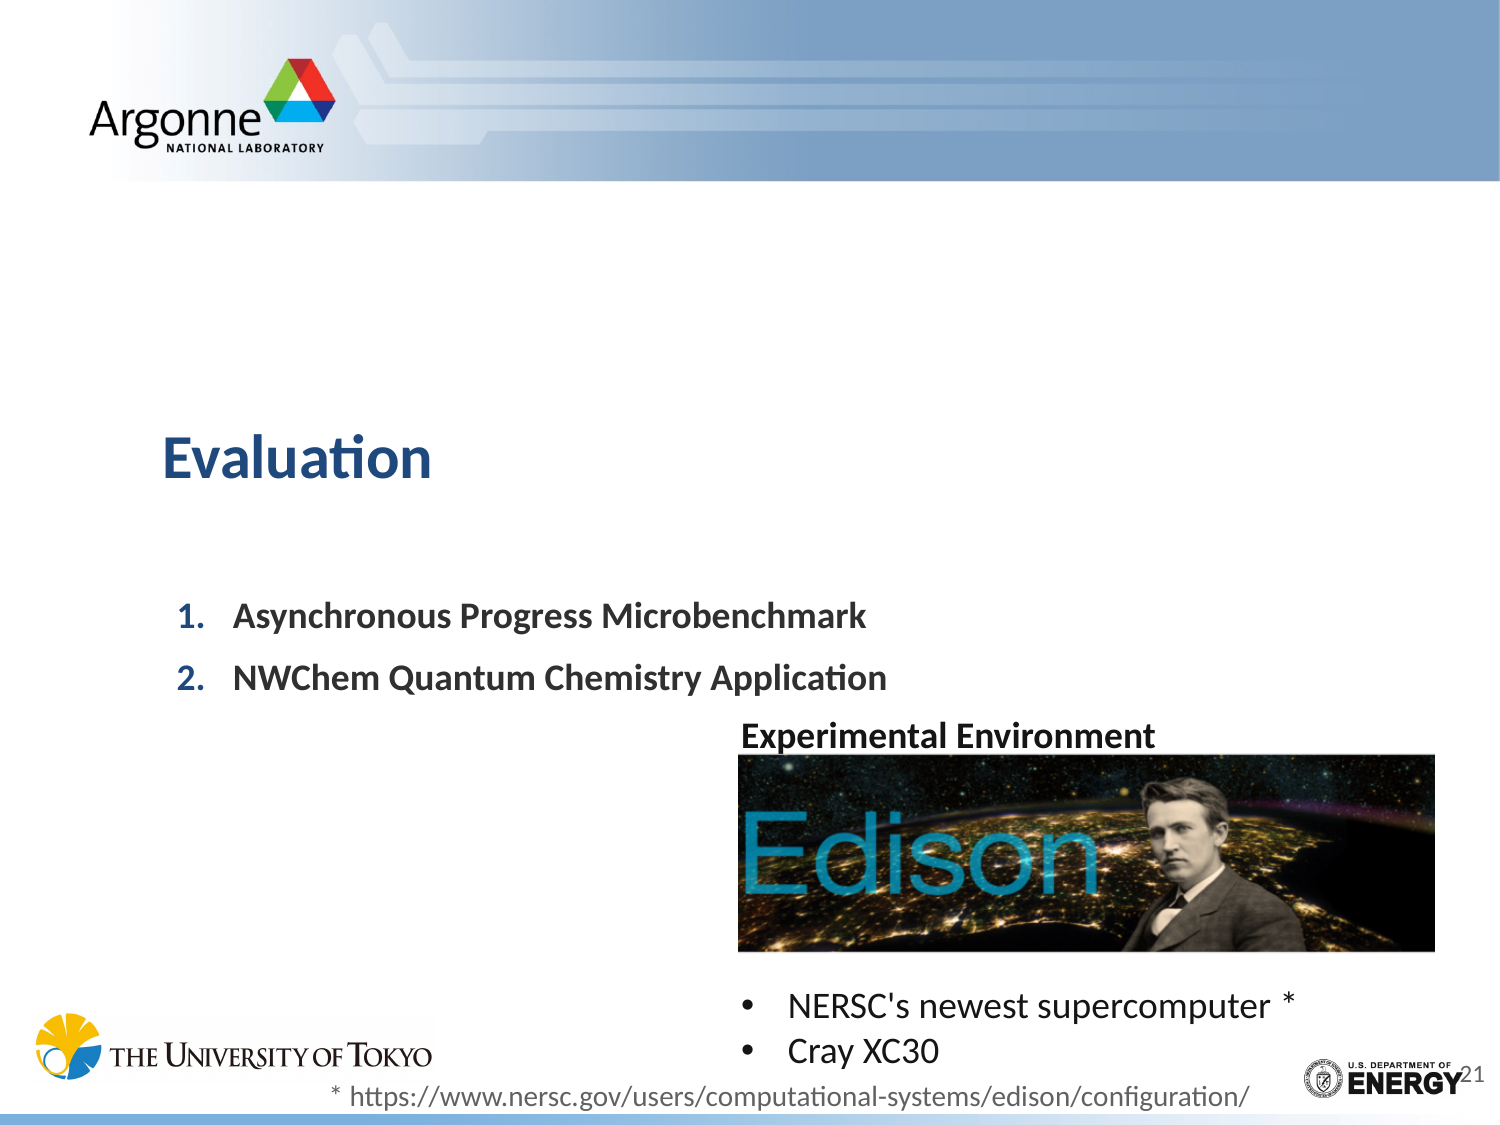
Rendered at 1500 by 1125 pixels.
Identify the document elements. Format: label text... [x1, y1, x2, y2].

picture [0, 0, 1500, 182]
picture [29, 1011, 437, 1083]
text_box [726, 703, 1496, 1084]
subtitle Asynchronous Progress Microbenchmark NWChem Quantum Chemistry Application [161, 574, 1212, 863]
picture [0, 1114, 1500, 1125]
text_box * https://www.nersc.gov/users/computational-systems/edison/configuration/ [313, 1070, 1266, 1121]
title Evaluation [147, 408, 1411, 585]
slide_number 21 [1266, 1085, 1500, 1103]
